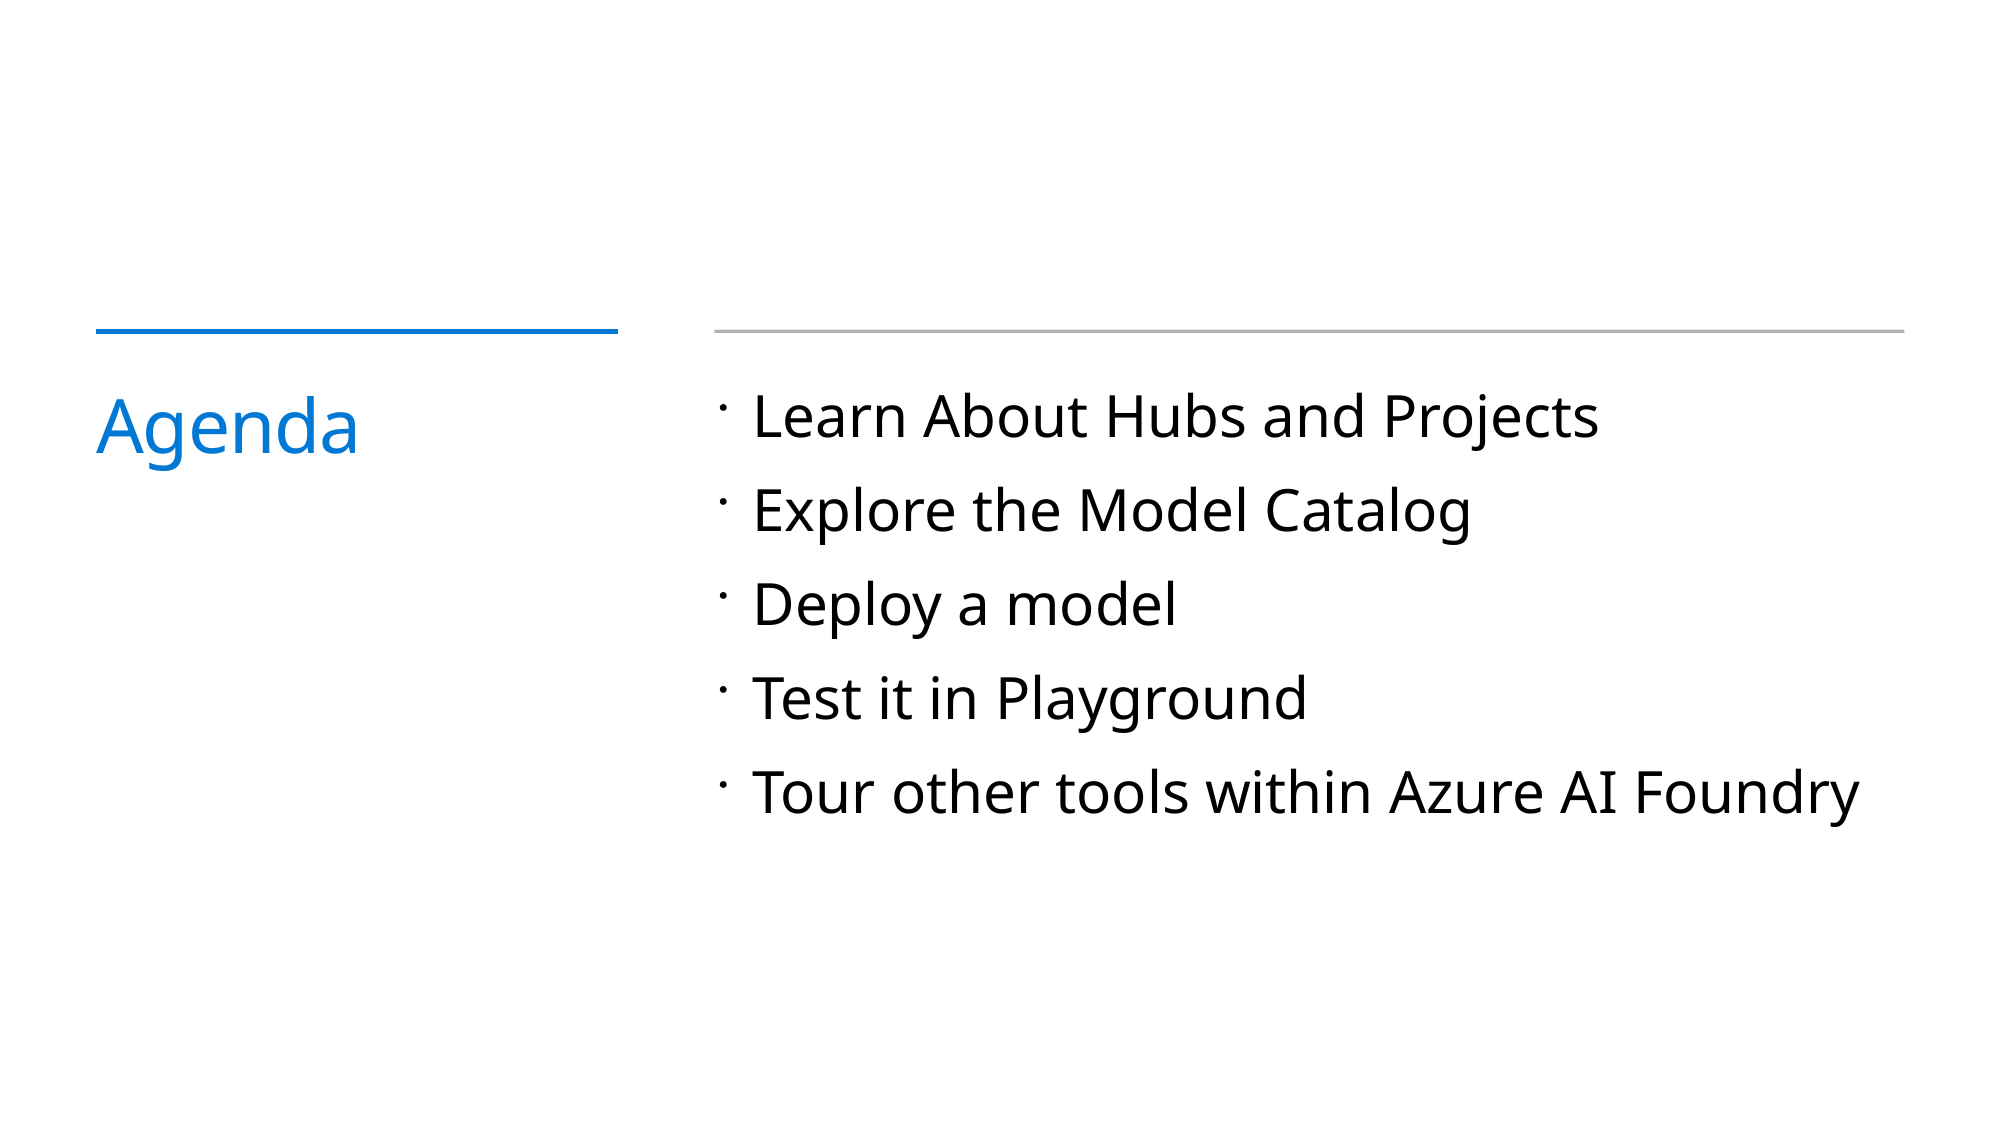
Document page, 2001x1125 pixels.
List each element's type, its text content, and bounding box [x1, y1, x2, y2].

list Learn About Hubs and Projects Explore the Model Catalog Deploy a model Test it in Playground Tour other tools within Azure AI Foundry [714, 378, 1905, 840]
title Agenda [96, 378, 618, 1029]
